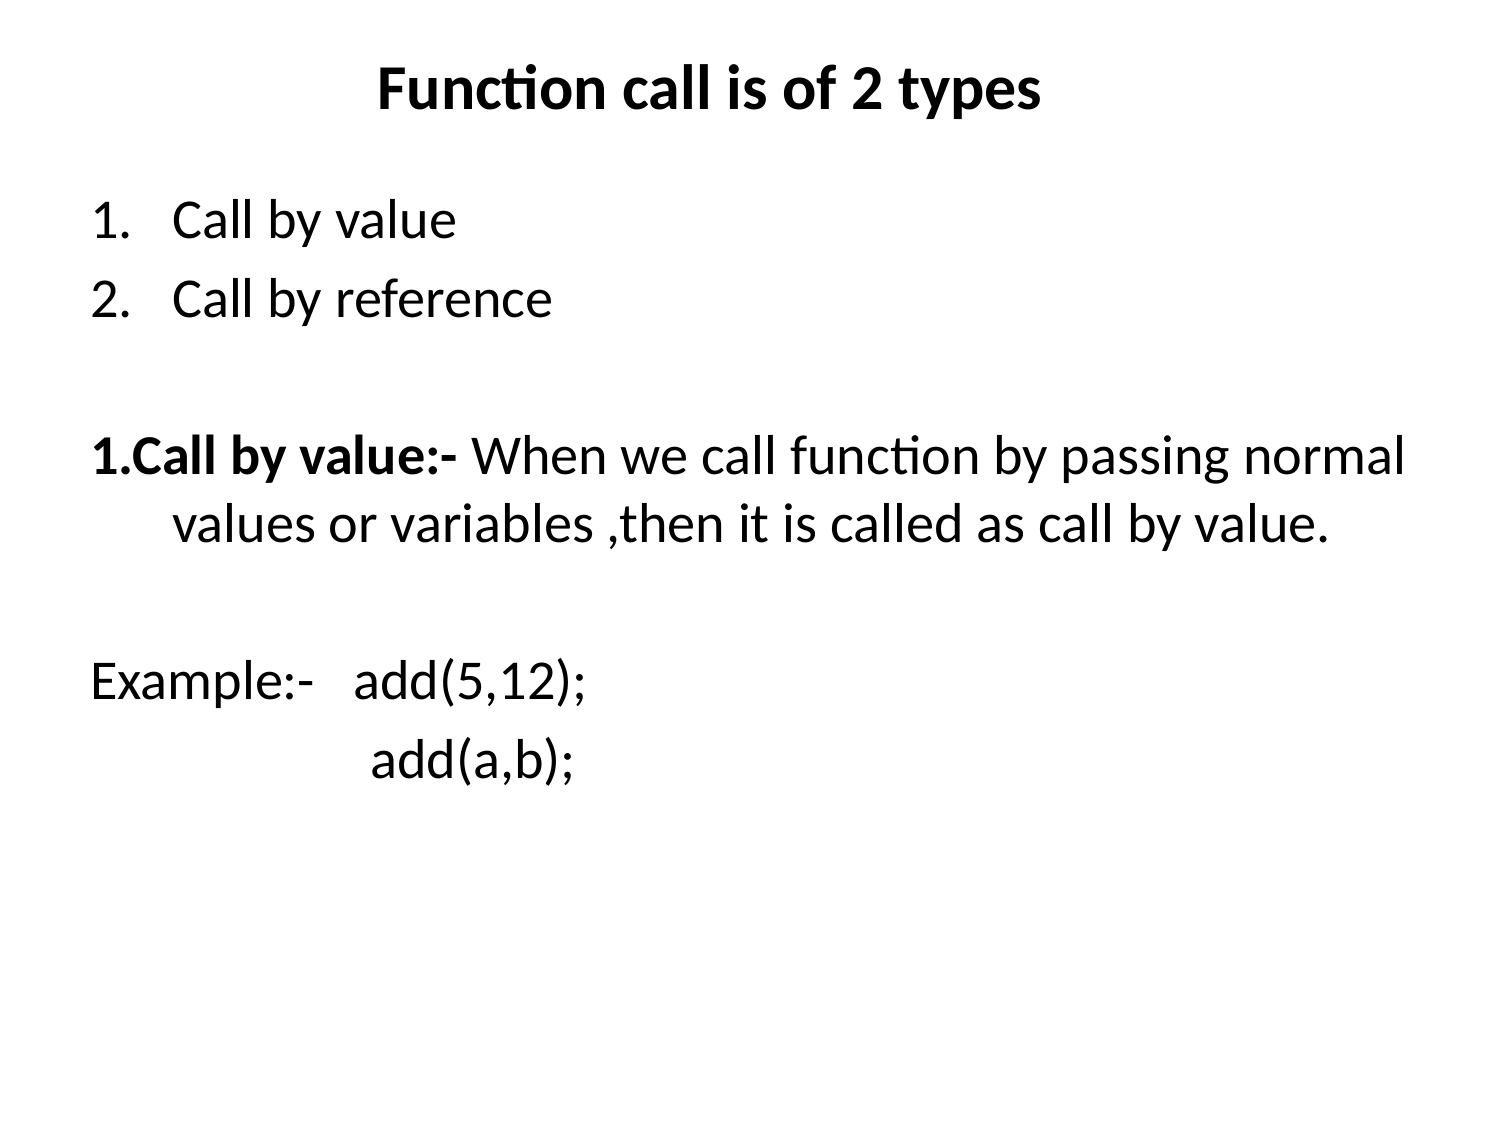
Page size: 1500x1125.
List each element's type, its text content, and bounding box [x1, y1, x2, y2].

list Call by value Call by reference 1.Call by value:- When we call function by passing normal values or variables ,then it is called as call by value. Example:- add(5,12); add(a,b); [75, 174, 1425, 1005]
title Function call is of 2 types [62, 37, 1413, 130]
